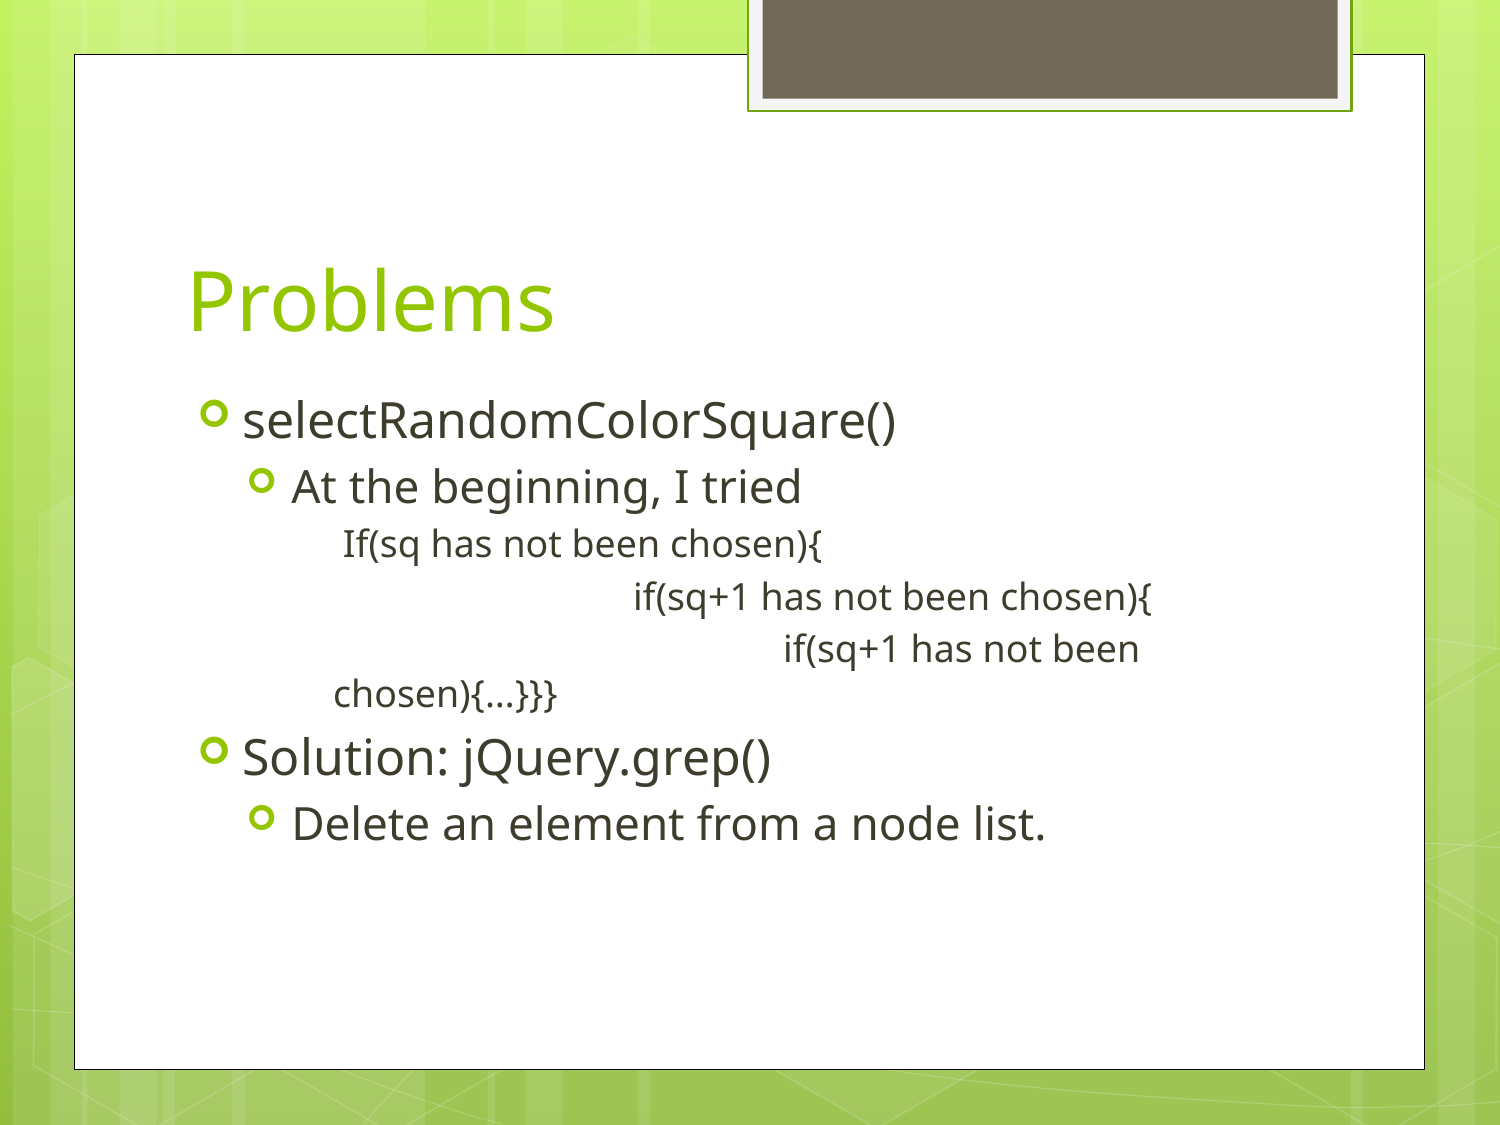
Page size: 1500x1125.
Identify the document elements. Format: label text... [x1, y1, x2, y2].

list selectRandomColorSquare() At the beginning, I tried If(sq has not been chosen){ if(sq+1 has not been chosen){ if(sq+1 has not been chosen){…}}} Solution: jQuery.grep() Delete an element from a node list. [171, 381, 1283, 957]
title Problems [171, 168, 1324, 357]
